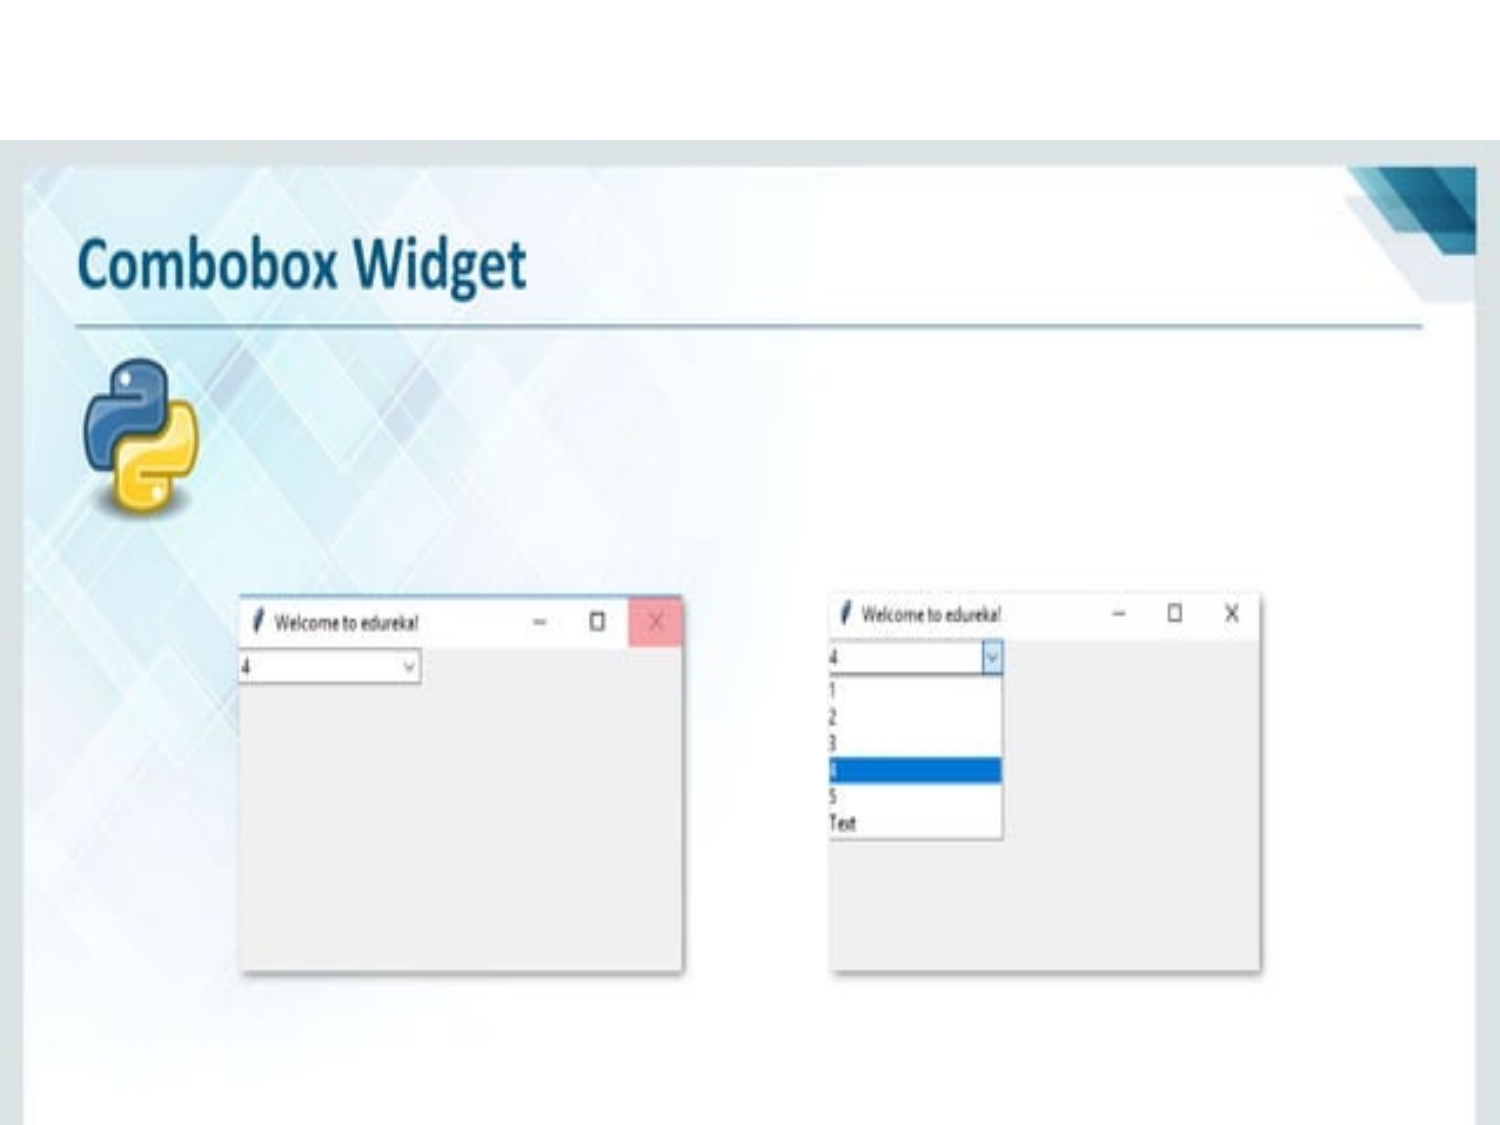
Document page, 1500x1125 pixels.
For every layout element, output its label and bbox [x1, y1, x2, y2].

picture [0, 139, 1500, 1125]
